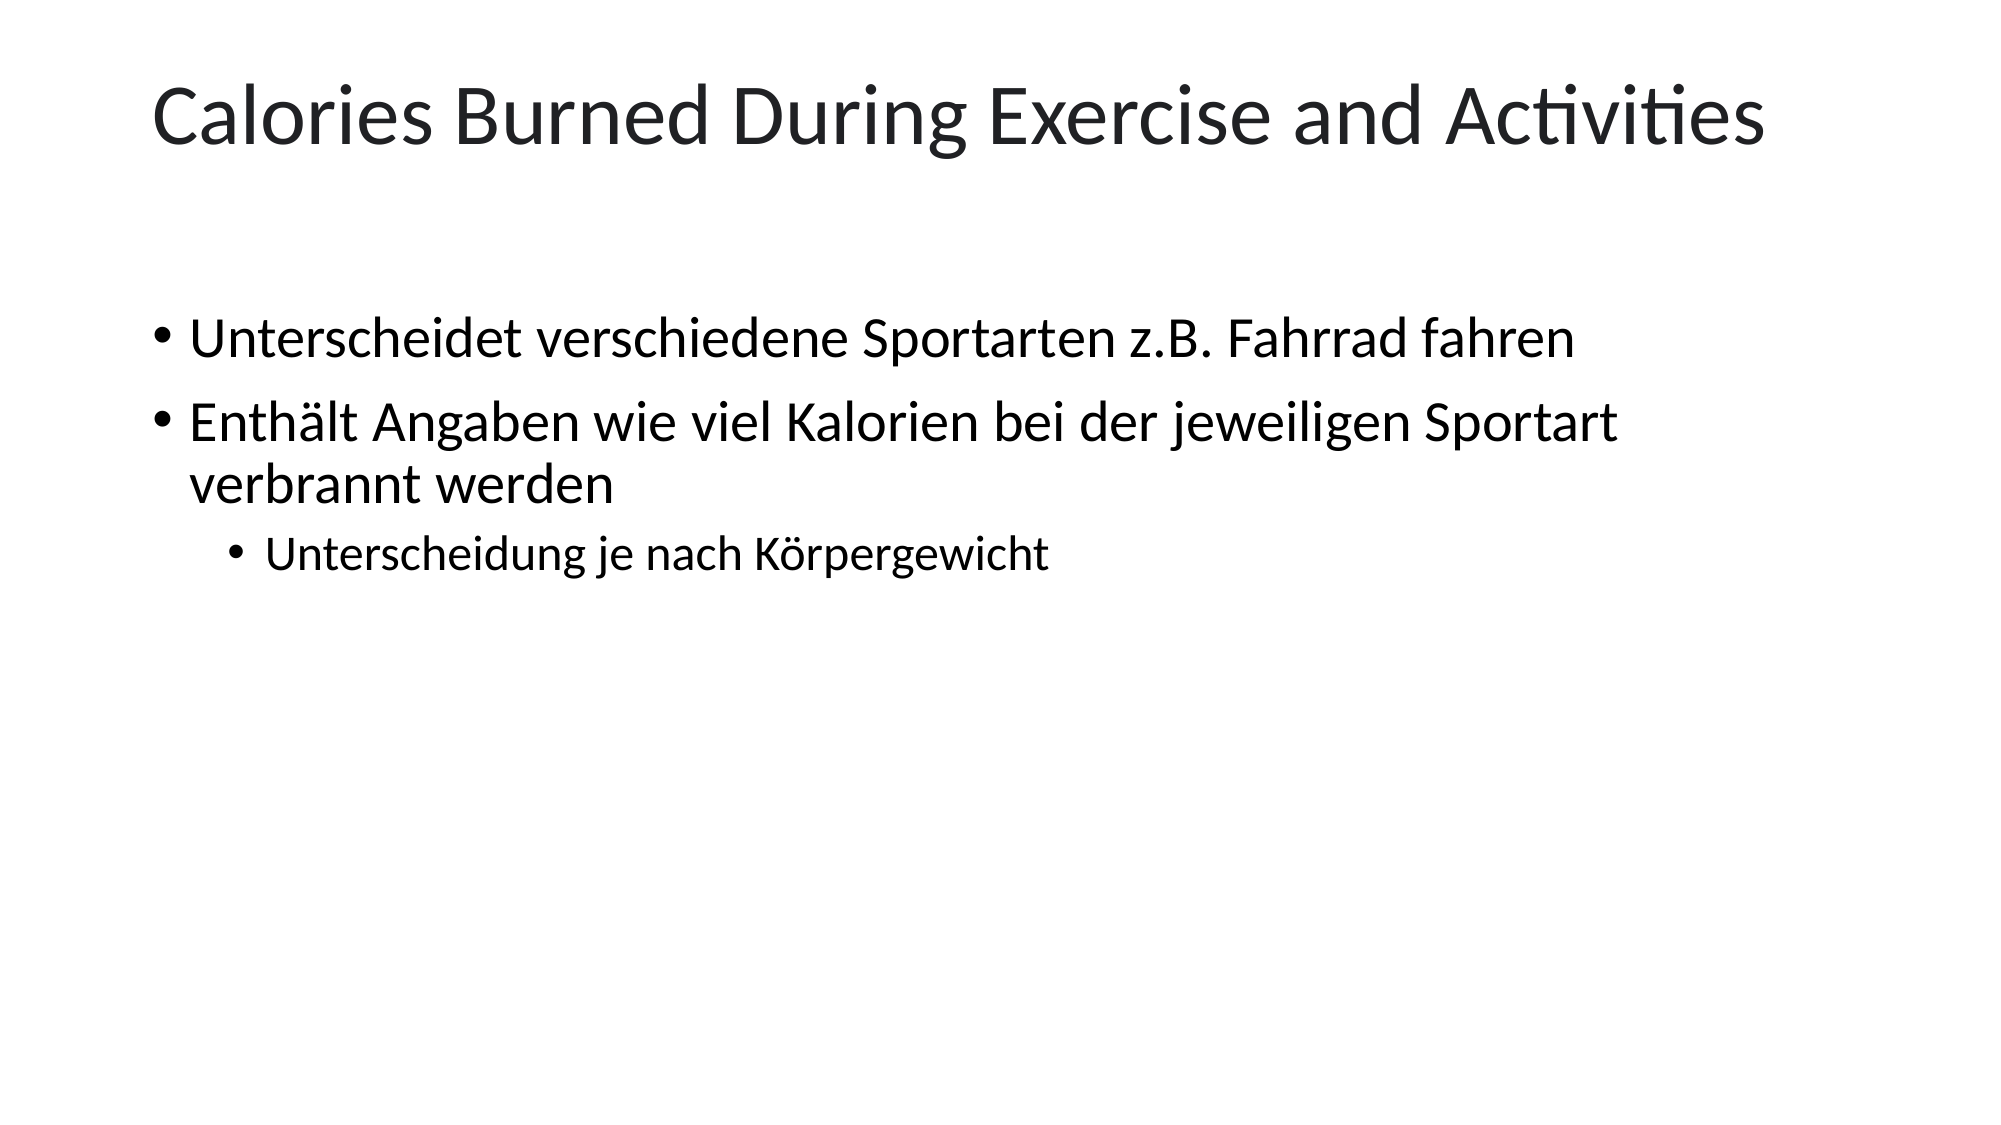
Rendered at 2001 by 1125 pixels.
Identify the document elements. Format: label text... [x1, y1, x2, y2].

list Unterscheidet verschiedene Sportarten z.B. Fahrrad fahren Enthält Angaben wie viel Kalorien bei der jeweiligen Sportart verbrannt werden Unterscheidung je nach Körpergewicht [137, 299, 1863, 1014]
title Calories Burned During Exercise and Activities [137, 59, 1863, 278]
